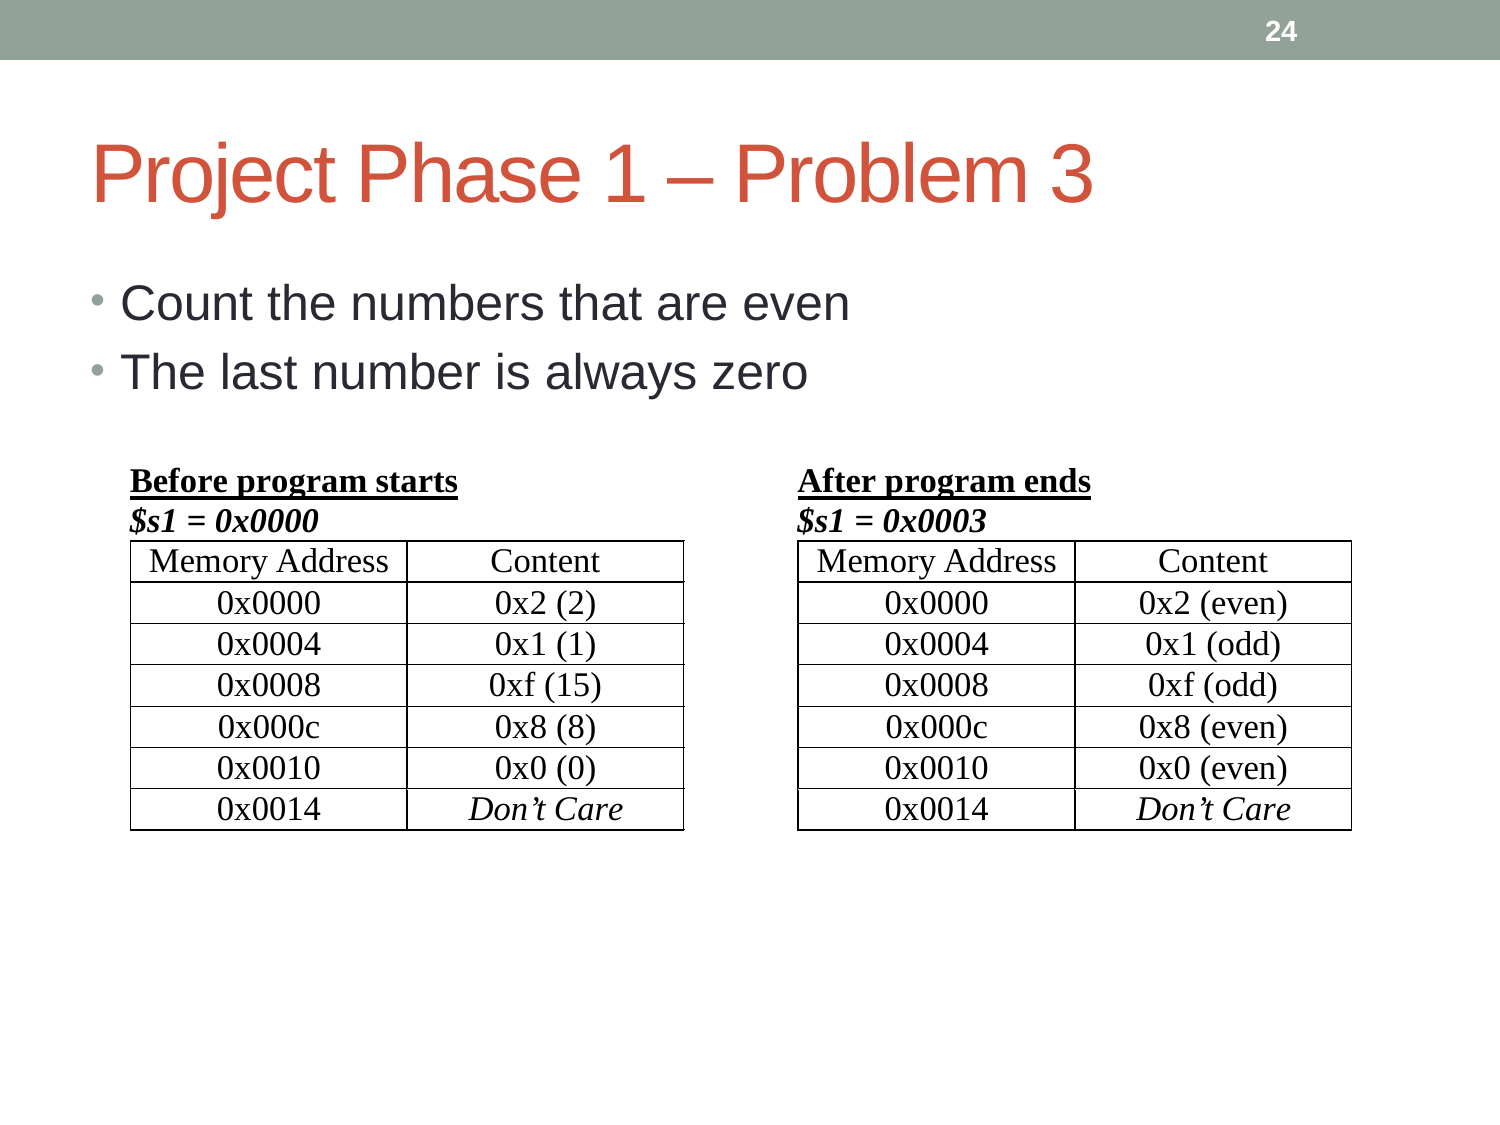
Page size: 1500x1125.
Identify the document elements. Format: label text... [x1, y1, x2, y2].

slide_number 24 [1250, 3, 1425, 57]
list Count the numbers that are even The last number is always zero [75, 262, 1425, 1063]
title Project Phase 1 – Problem 3 [75, 87, 1425, 250]
picture [111, 420, 1452, 871]
